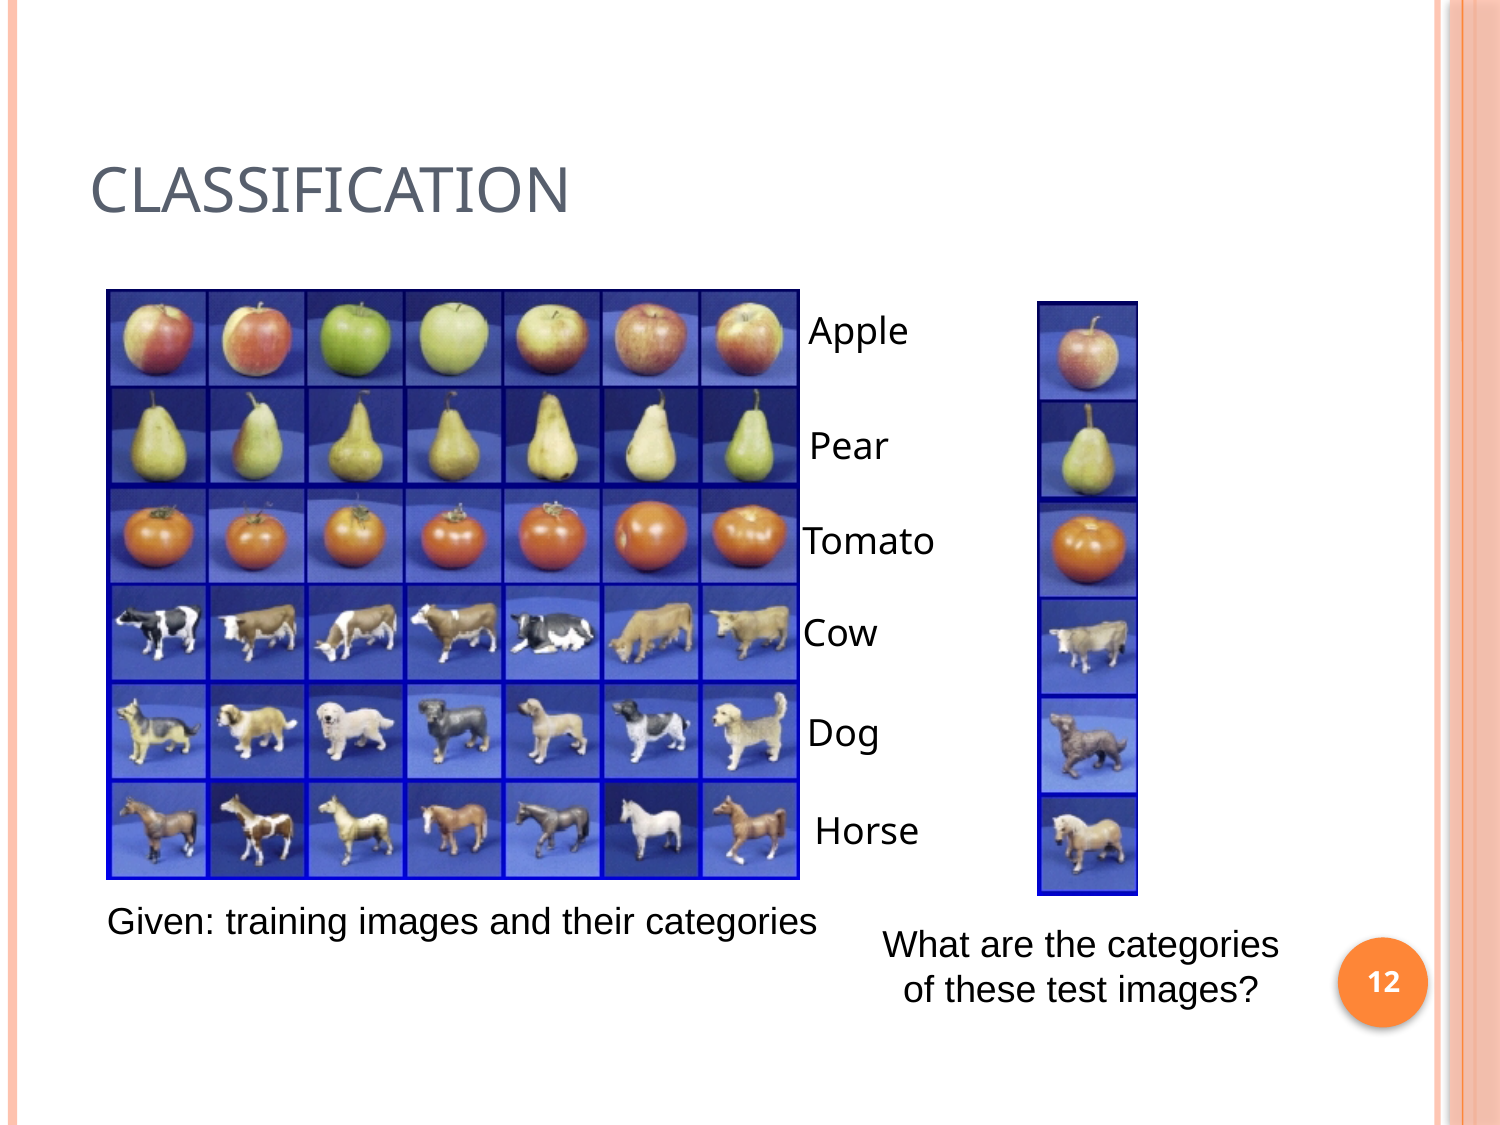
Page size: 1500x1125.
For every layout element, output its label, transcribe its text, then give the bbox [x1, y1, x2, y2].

text_box Cow [807, 601, 893, 662]
slide_number 12 [1333, 940, 1434, 1027]
text_box Pear [807, 414, 905, 475]
text_box Tomato [807, 510, 951, 570]
text_box Horse [807, 799, 935, 860]
text_box Dog [807, 701, 895, 762]
text_box What are the categories of these test images? [862, 912, 1300, 1018]
picture [1036, 301, 1138, 896]
title Classification [75, 45, 1300, 233]
picture [105, 288, 801, 881]
text_box Given: training images and their categories [91, 889, 834, 950]
text_box Apple [807, 299, 925, 360]
